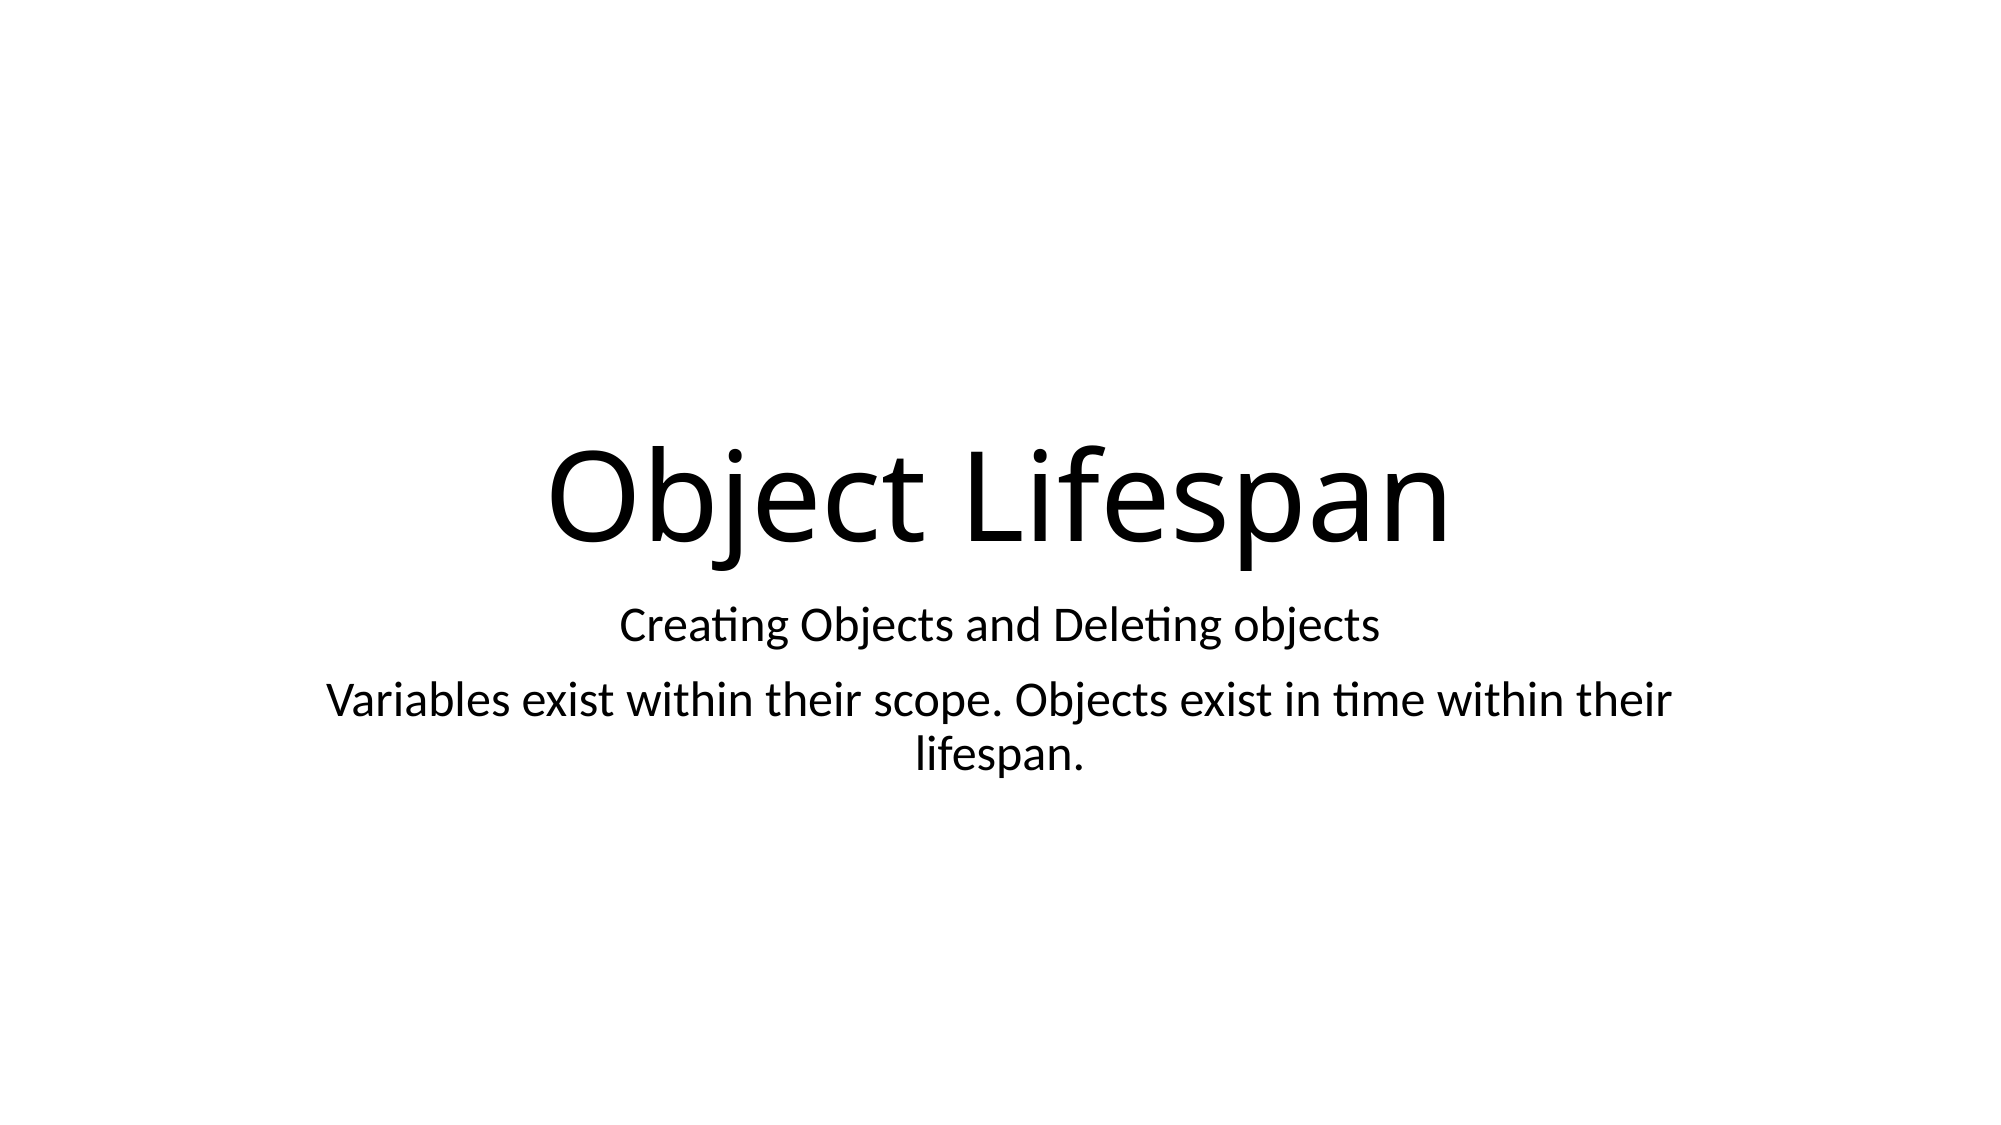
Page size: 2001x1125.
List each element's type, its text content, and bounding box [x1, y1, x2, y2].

subtitle Creating Objects and Deleting objects Variables exist within their scope. Objects exist in time within their lifespan. [249, 590, 1750, 863]
title Object Lifespan [249, 184, 1750, 576]
